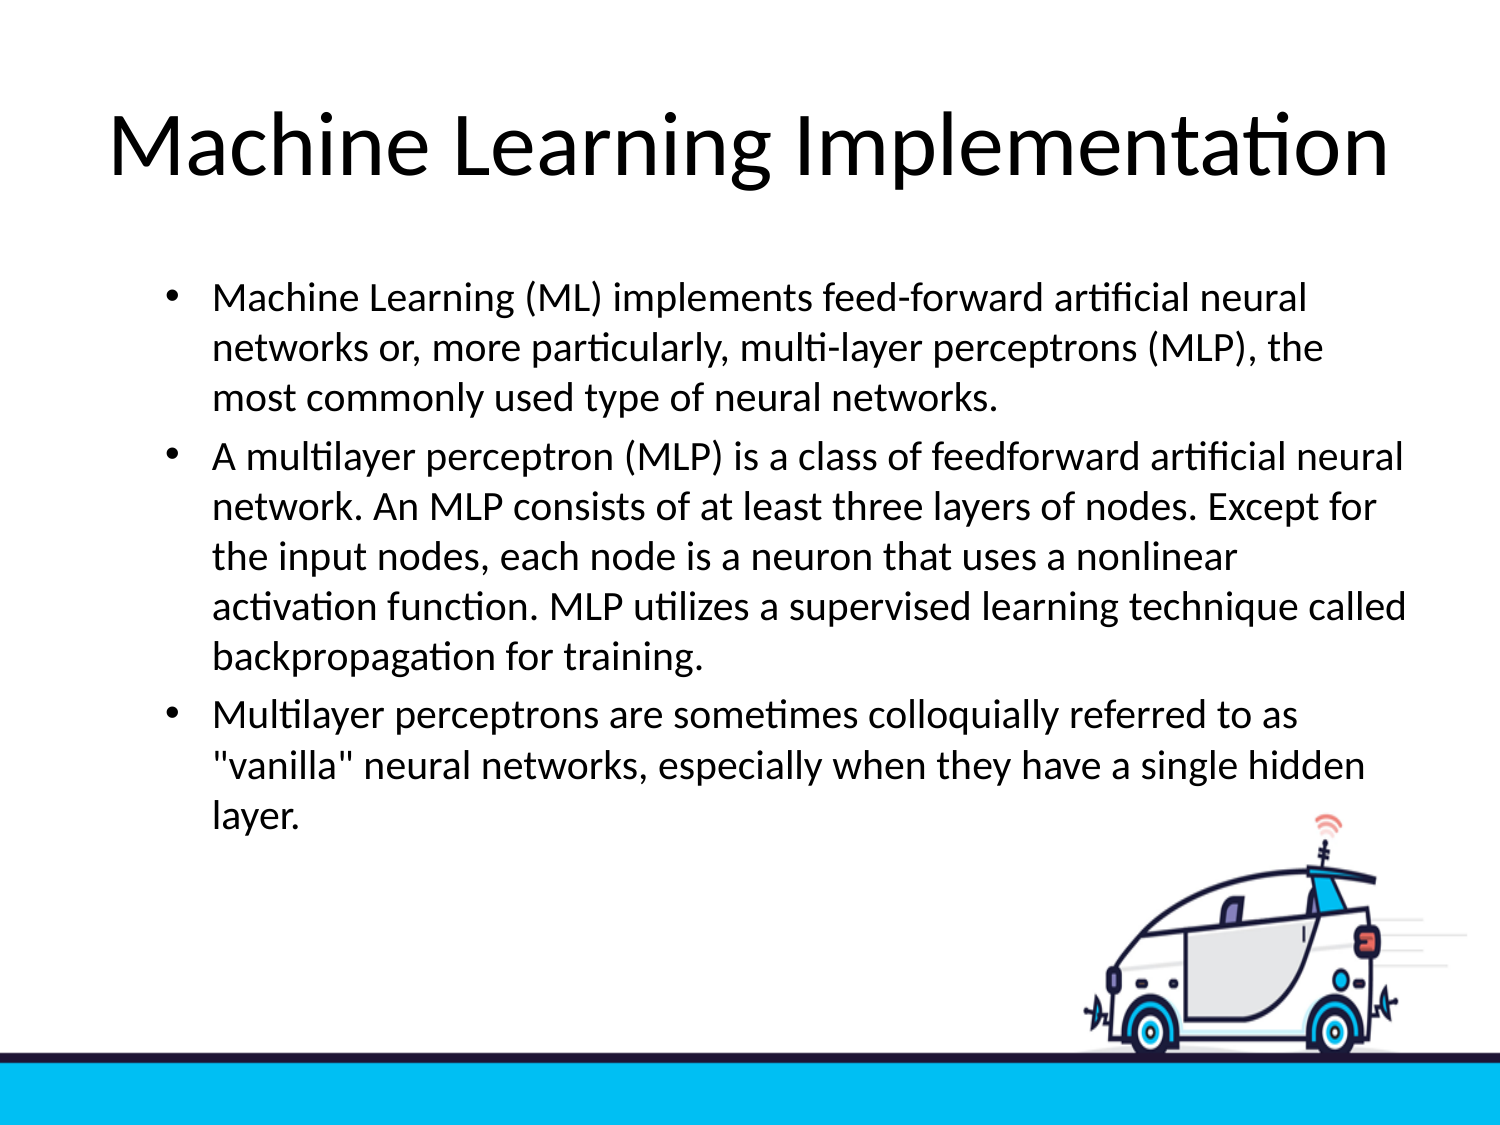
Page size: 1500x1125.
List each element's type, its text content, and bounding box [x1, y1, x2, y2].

picture [0, 0, 1500, 1062]
title Machine Learning Implementation [75, 45, 1425, 233]
list Machine Learning (ML) implements feed-forward artificial neural networks or, more particularly, multi-layer perceptrons (MLP), the most commonly used type of neural networks. A multilayer perceptron (MLP) is a class of feedforward artificial neural network. An MLP consists of at least three layers of nodes. Except for the input nodes, each node is a neuron that uses a nonlinear activation function. MLP utilizes a supervised learning technique called backpropagation for training. Multilayer perceptrons are sometimes colloquially referred to as "vanilla" neural networks, especially when they have a single hidden layer. [75, 262, 1425, 1005]
